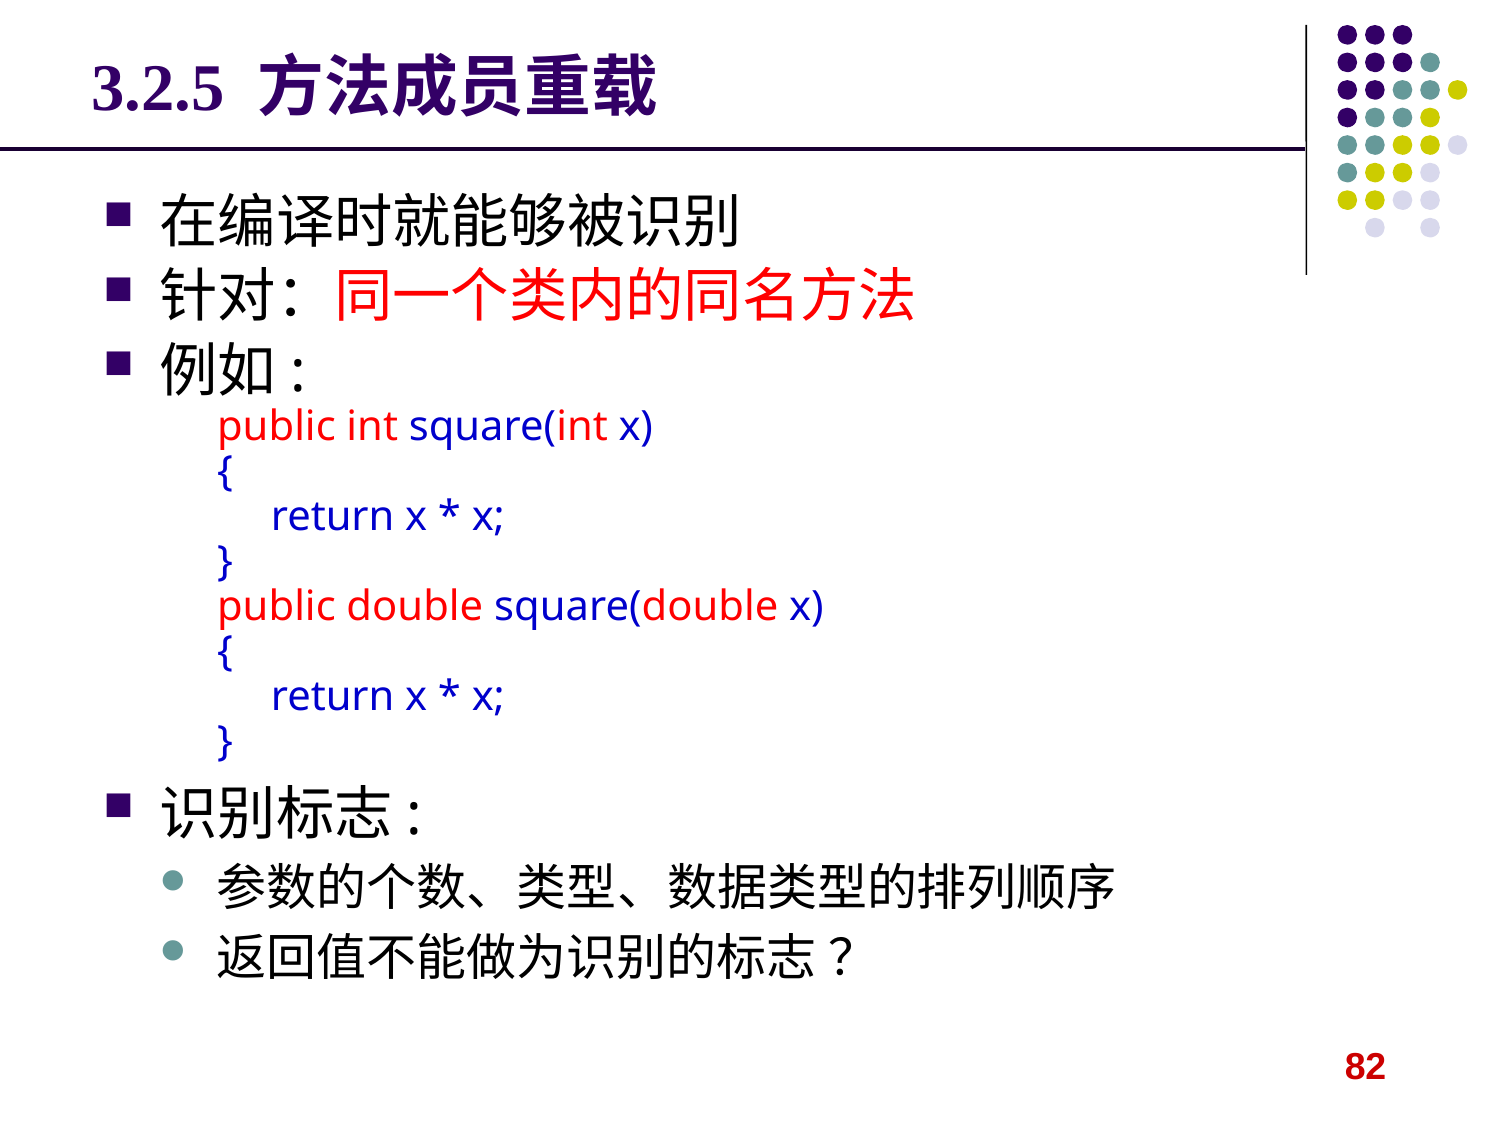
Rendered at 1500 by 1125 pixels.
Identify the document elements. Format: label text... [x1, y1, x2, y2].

title 3.2.5 方法成员重载 [76, 21, 1314, 132]
text_box 在编译时就能够被识别 针对：同一个类内的同名方法 例如: public int square(int x) { return x * x; } public double square(double x) { return x * x; } 识别标志: 参数的个数、类型、数据类型的排列顺序 返回值不能做为识别的标志 ？ [88, 184, 1412, 1083]
